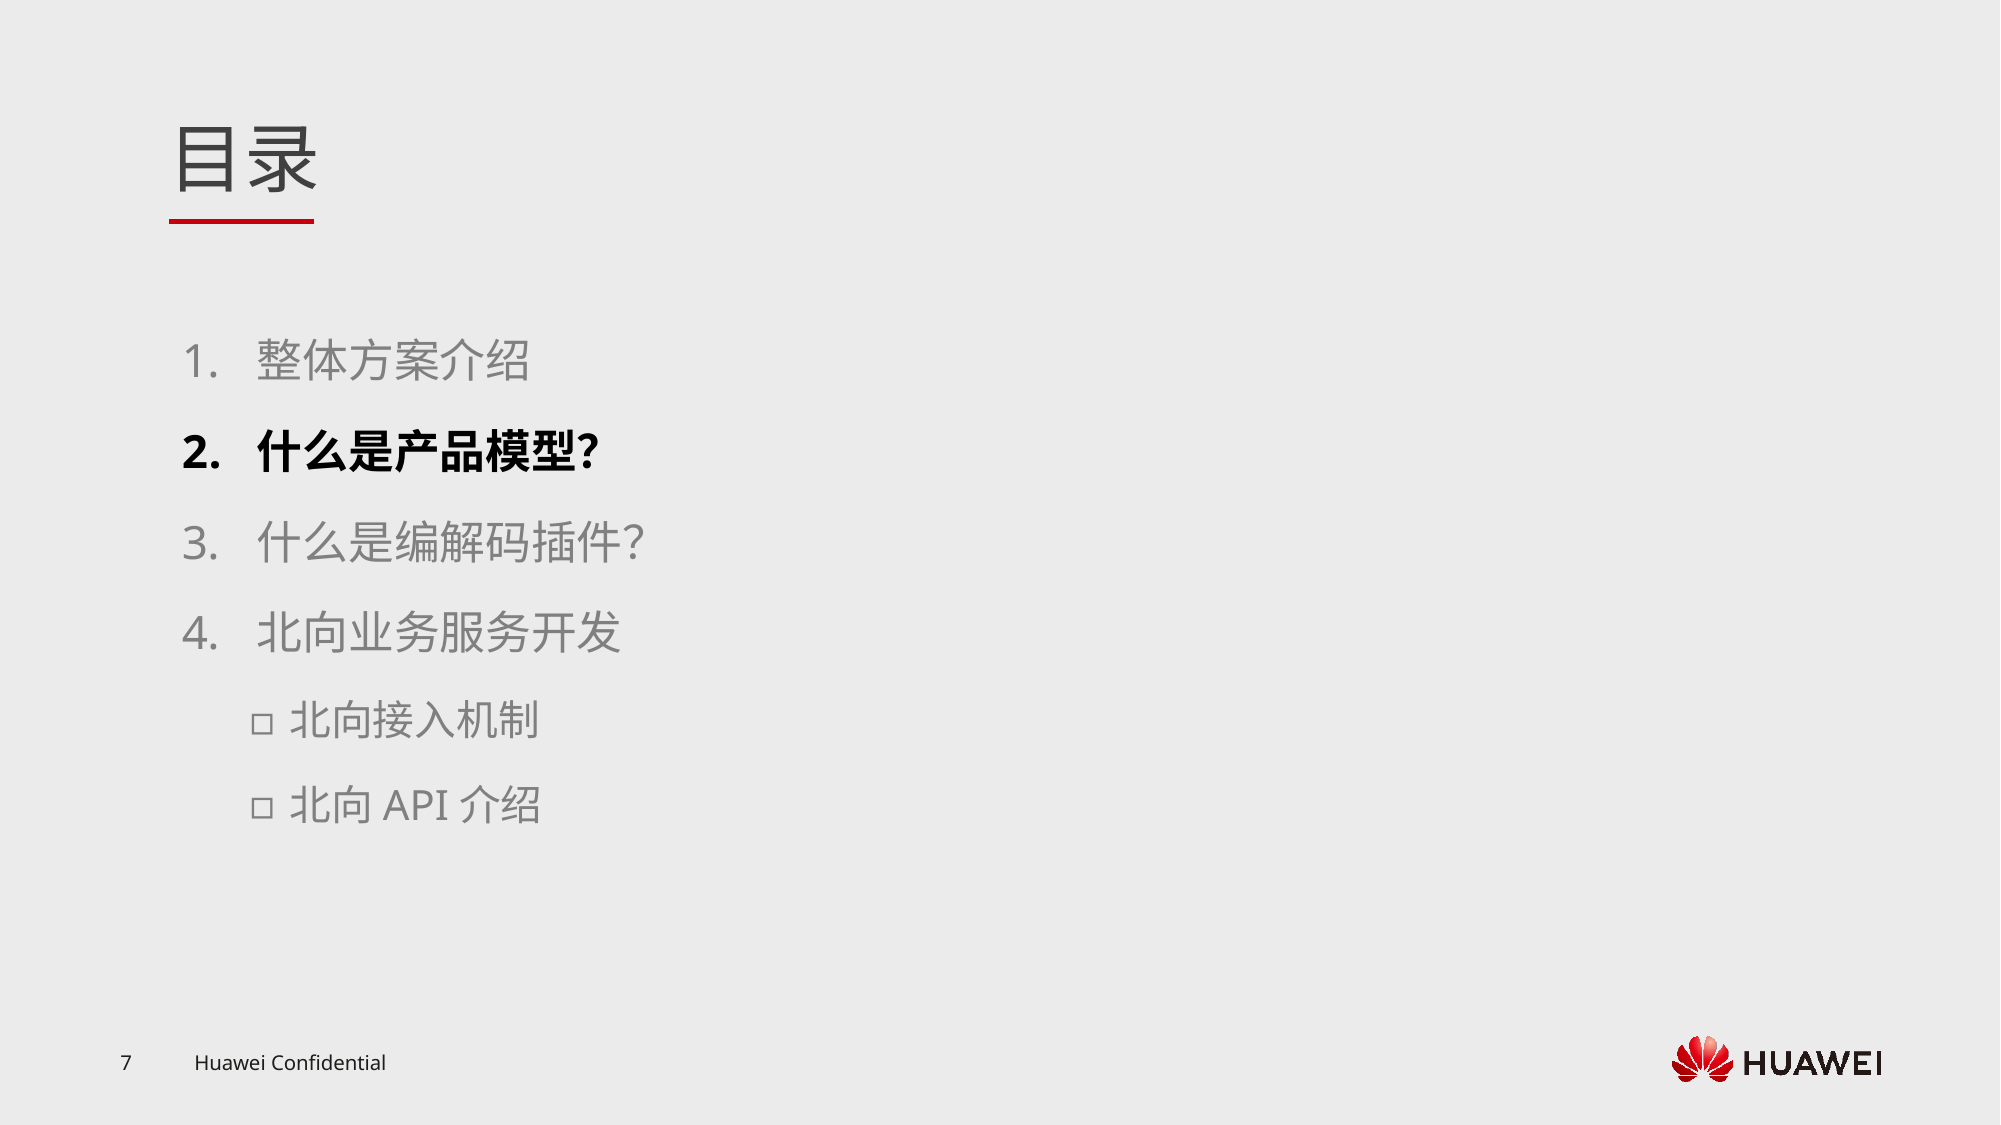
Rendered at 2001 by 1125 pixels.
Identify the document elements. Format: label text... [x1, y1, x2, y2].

picture [1672, 1036, 1881, 1082]
list 整体方案介绍 什么是产品模型？ 什么是编解码插件？ 北向业务服务开发 北向接入机制 北向API介绍 [167, 302, 1833, 970]
